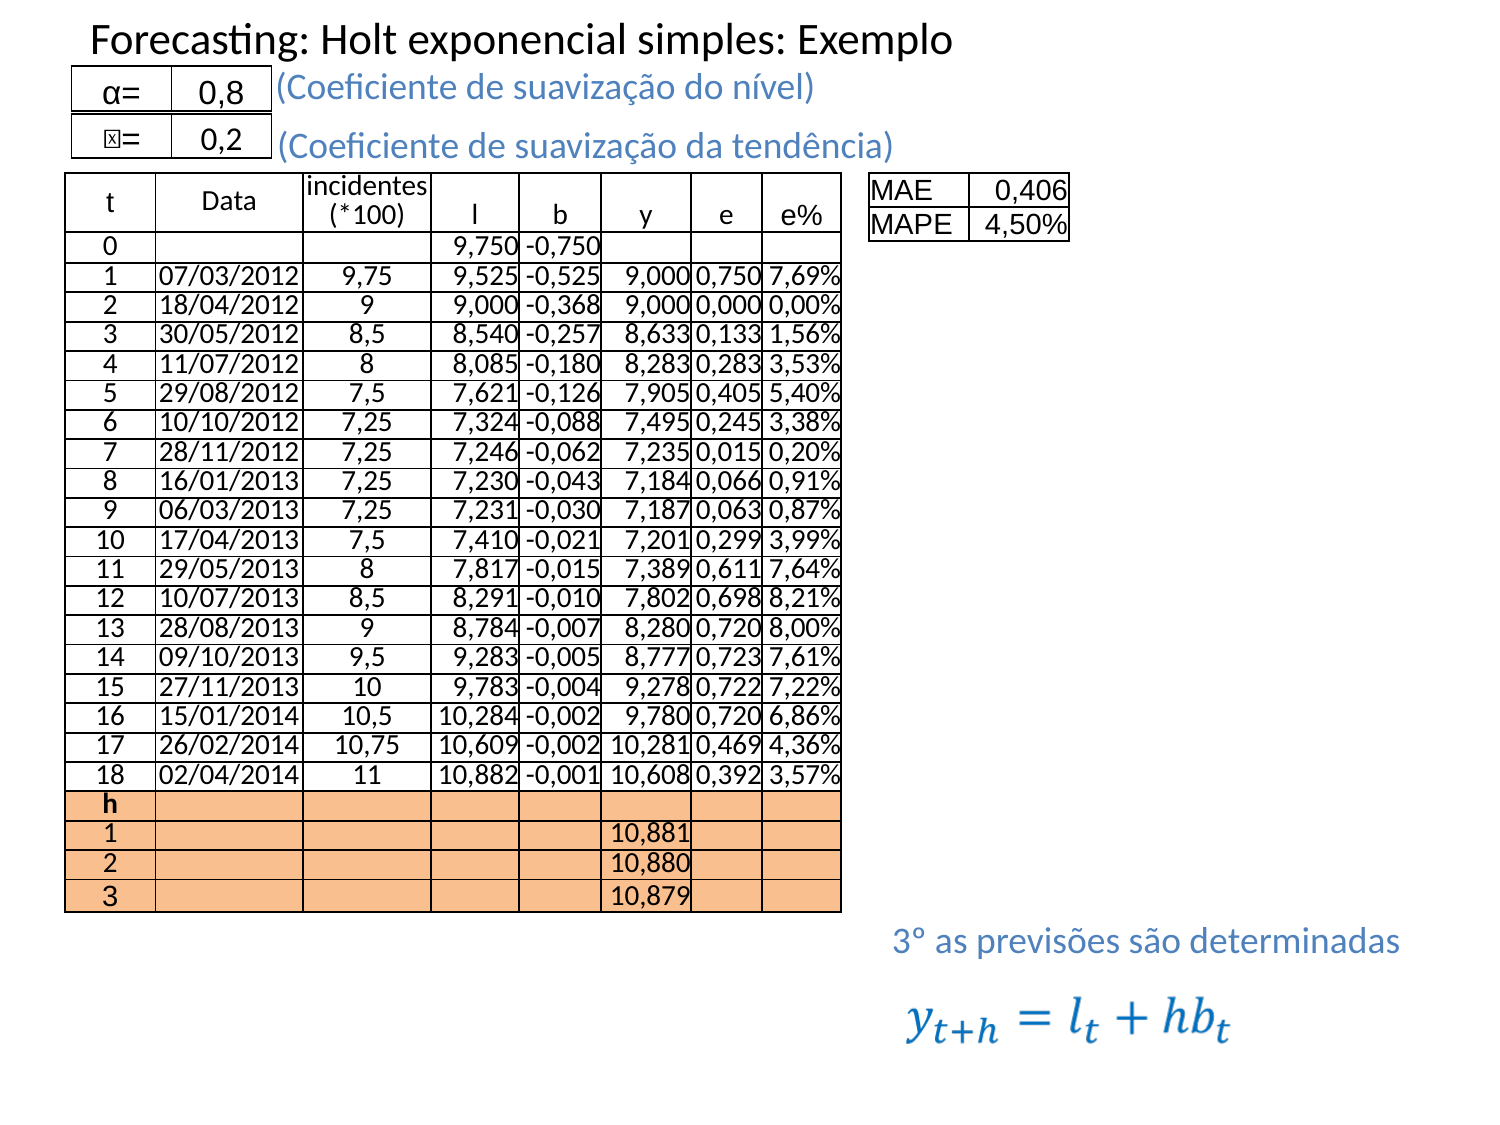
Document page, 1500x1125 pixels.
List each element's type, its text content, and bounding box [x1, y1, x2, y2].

table_cell [602, 233, 690, 262]
table_cell 6 [66, 411, 155, 438]
table_cell 8,5 [304, 587, 430, 614]
table_cell 0,00% [763, 293, 840, 321]
table_cell 0,405 [692, 381, 761, 409]
table_cell 0,87% [763, 499, 840, 526]
table_cell [763, 822, 840, 849]
table_cell 7,201 [602, 528, 690, 556]
table_cell h [66, 792, 155, 820]
table_cell 11 [304, 763, 430, 790]
table_cell -0,180 [520, 352, 600, 380]
table_cell 0,133 [692, 323, 761, 350]
table_cell 8,5 [304, 323, 430, 350]
table_cell 29/05/2013 [156, 557, 302, 585]
text_box (Coeficiente de suavização da tendência) [262, 113, 1354, 175]
table_cell 28/11/2012 [156, 440, 302, 468]
table_cell 7,230 [432, 469, 518, 497]
table_cell -0,257 [520, 323, 600, 350]
table_cell 8,00% [763, 616, 840, 644]
table_cell 0,723 [692, 645, 761, 673]
table_cell 26/02/2014 [156, 734, 302, 761]
table_cell 4,50% [970, 208, 1068, 240]
table_cell 8,283 [602, 352, 690, 380]
table_cell 4 [66, 352, 155, 380]
table_cell 8,085 [432, 352, 518, 380]
table_cell 7,25 [304, 440, 430, 468]
table_cell 8,21% [763, 587, 840, 614]
table_cell 3,57% [763, 763, 840, 790]
table_cell 8,291 [432, 587, 518, 614]
table_cell 10,284 [432, 704, 518, 732]
table_cell -0,010 [520, 587, 600, 614]
table_cell 9 [66, 499, 155, 526]
table_cell -0,062 [520, 440, 600, 468]
table_cell [304, 851, 430, 879]
table_cell 7,817 [432, 557, 518, 585]
table_cell 7,905 [602, 381, 690, 409]
table_cell [304, 880, 430, 911]
table_cell 5 [66, 381, 155, 409]
table_cell -0,126 [520, 381, 600, 409]
table_header l [432, 174, 518, 231]
table_cell 8 [304, 352, 430, 380]
table_cell 9,000 [602, 264, 690, 291]
table_cell 07/03/2012 [156, 264, 302, 291]
table_cell 28/08/2013 [156, 616, 302, 644]
table_cell 10,75 [304, 734, 430, 761]
table_cell 02/04/2014 [156, 763, 302, 790]
table_cell -0,002 [520, 734, 600, 761]
table_cell -0,015 [520, 557, 600, 585]
table_cell 9,278 [602, 675, 690, 702]
table_header Data [156, 174, 302, 231]
table_cell 13 [66, 616, 155, 644]
table_cell 9,283 [432, 645, 518, 673]
table_cell -0,007 [520, 616, 600, 644]
table_cell [763, 880, 840, 911]
table_cell [156, 880, 302, 911]
table_cell 8,540 [432, 323, 518, 350]
table_cell 0,245 [692, 411, 761, 438]
table_cell 0,720 [692, 704, 761, 732]
table_cell 9 [304, 293, 430, 321]
table_cell 06/03/2013 [156, 499, 302, 526]
table_header e [692, 174, 761, 231]
table_cell 15/01/2014 [156, 704, 302, 732]
table_header 0,8 [172, 67, 260, 110]
table_cell 9,750 [432, 233, 518, 262]
table_cell [156, 822, 302, 849]
table_cell -0,004 [520, 675, 600, 702]
table_cell 9 [304, 616, 430, 644]
table_cell [692, 880, 761, 911]
table_cell 3,53% [763, 352, 840, 380]
table_cell 9,783 [432, 675, 518, 702]
table_cell 7,187 [602, 499, 690, 526]
table_cell 10/07/2013 [156, 587, 302, 614]
table_cell 16/01/2013 [156, 469, 302, 497]
table_cell -0,525 [520, 264, 600, 291]
table_cell 7,25 [304, 411, 430, 438]
table_cell 9,780 [602, 704, 690, 732]
table_cell 1 [66, 264, 155, 291]
table_cell 17 [66, 734, 155, 761]
table_cell 5,40% [763, 381, 840, 409]
table_cell 8,777 [602, 645, 690, 673]
table_cell 10,281 [602, 734, 690, 761]
table_cell 3,99% [763, 528, 840, 556]
table_cell -0,088 [520, 411, 600, 438]
table_cell 7,184 [602, 469, 690, 497]
table_cell 7,410 [432, 528, 518, 556]
table_cell 7,5 [304, 381, 430, 409]
table_cell 7,389 [602, 557, 690, 585]
table_cell 0,063 [692, 499, 761, 526]
table_cell 10,879 [602, 880, 690, 911]
list [75, 79, 1425, 1024]
table_cell 18/04/2012 [156, 293, 302, 321]
table_cell 7,61% [763, 645, 840, 673]
table_cell 9,525 [432, 264, 518, 291]
table_cell 7,64% [763, 557, 840, 585]
table_cell [602, 792, 690, 820]
table_cell 12 [66, 587, 155, 614]
table_cell 27/11/2013 [156, 675, 302, 702]
table_cell [432, 880, 518, 911]
table_cell 10,5 [304, 704, 430, 732]
table_cell 7,246 [432, 440, 518, 468]
table_cell 2 [66, 293, 155, 321]
table_cell [520, 880, 600, 911]
table_cell 8 [304, 557, 430, 585]
table_cell 1,56% [763, 323, 840, 350]
table_cell [763, 792, 840, 820]
table_cell [763, 233, 840, 262]
table_cell -0,002 [520, 704, 600, 732]
table_cell 17/04/2013 [156, 528, 302, 556]
table_cell 0,91% [763, 469, 840, 497]
text_box [891, 977, 1500, 1061]
table_cell 7,25 [304, 499, 430, 526]
table_cell 0,015 [692, 440, 761, 468]
table_cell [156, 851, 302, 879]
table_cell -0,030 [520, 499, 600, 526]
table_cell 7 [66, 440, 155, 468]
table_cell -0,005 [520, 645, 600, 673]
table_cell 7,802 [602, 587, 690, 614]
table_cell [304, 792, 430, 820]
table_header α= [72, 67, 171, 110]
table_cell 30/05/2012 [156, 323, 302, 350]
table_cell 18 [66, 763, 155, 790]
table_cell 09/10/2013 [156, 645, 302, 673]
table_cell [763, 851, 840, 879]
table_cell 14 [66, 645, 155, 673]
table_cell 9,000 [432, 293, 518, 321]
table_cell 8 [66, 469, 155, 497]
table_cell 11/07/2012 [156, 352, 302, 380]
table_cell [304, 822, 430, 849]
table_cell 9,000 [602, 293, 690, 321]
table_cell 0,611 [692, 557, 761, 585]
table_cell 0,392 [692, 763, 761, 790]
table_cell 10,881 [602, 822, 690, 849]
table_cell 7,22% [763, 675, 840, 702]
table_cell 9,5 [304, 645, 430, 673]
table_cell 2 [66, 851, 155, 879]
text_box (Coeficiente de suavização do nível) [260, 54, 1353, 113]
table_cell 29/08/2012 [156, 381, 302, 409]
table_cell [520, 792, 600, 820]
table_cell 16 [66, 704, 155, 732]
table_cell 10,880 [602, 851, 690, 879]
table_cell 0,720 [692, 616, 761, 644]
table_cell [520, 822, 600, 849]
table_cell 8,784 [432, 616, 518, 644]
table_cell 7,324 [432, 411, 518, 438]
table_cell [432, 822, 518, 849]
table_header MAE [870, 174, 968, 206]
table_header t [66, 174, 155, 231]
table_cell 0,066 [692, 469, 761, 497]
table_cell -0,043 [520, 469, 600, 497]
table_cell 3,38% [763, 411, 840, 438]
table_cell [432, 851, 518, 879]
title Forecasting: Holt exponencial simples: Exemplo [75, 7, 1425, 67]
table_cell -0,368 [520, 293, 600, 321]
table_cell 7,495 [602, 411, 690, 438]
table_cell 10 [304, 675, 430, 702]
table_header e% [763, 174, 840, 231]
table_cell 0,000 [692, 293, 761, 321]
table_cell 7,5 [304, 528, 430, 556]
table_cell 10,882 [432, 763, 518, 790]
table_cell 7,235 [602, 440, 690, 468]
table_cell 7,69% [763, 264, 840, 291]
table_cell 8,280 [602, 616, 690, 644]
table_cell 0,750 [692, 264, 761, 291]
table_cell 0,299 [692, 528, 761, 556]
table_cell 0,469 [692, 734, 761, 761]
table_cell 0,722 [692, 675, 761, 702]
table_cell 0 [66, 233, 155, 262]
table_header incidentes (*100) [304, 174, 430, 231]
table_cell [692, 822, 761, 849]
table_cell 6,86% [763, 704, 840, 732]
table_cell 0,20% [763, 440, 840, 468]
table_cell 10 [66, 528, 155, 556]
table_cell 3 [66, 323, 155, 350]
table_cell 7,621 [432, 381, 518, 409]
table_cell 0,283 [692, 352, 761, 380]
table_cell 11 [66, 557, 155, 585]
table_cell 1 [66, 822, 155, 849]
table_header 𝛽= [72, 115, 171, 157]
table_header y [602, 174, 690, 231]
table_cell 10,609 [432, 734, 518, 761]
table_cell MAPE [870, 208, 968, 240]
table_cell 4,36% [763, 734, 840, 761]
table_cell 15 [66, 675, 155, 702]
table_cell 7,231 [432, 499, 518, 526]
table_cell 10/10/2012 [156, 411, 302, 438]
text_box 3º as previsões são determinadas [876, 908, 1500, 970]
table_cell -0,001 [520, 763, 600, 790]
table_cell 3 [66, 880, 155, 911]
table_cell [156, 792, 302, 820]
table_cell [304, 233, 430, 262]
table_cell -0,750 [520, 233, 600, 262]
table_cell [692, 851, 761, 879]
table_cell [692, 792, 761, 820]
table_cell [692, 233, 761, 262]
table_cell 7,25 [304, 469, 430, 497]
table_cell 9,75 [304, 264, 430, 291]
table_header 0,2 [172, 115, 262, 157]
table_cell [156, 233, 302, 262]
table_cell 10,608 [602, 763, 690, 790]
table_header 0,406 [970, 174, 1068, 206]
table_cell [520, 851, 600, 879]
table_cell 0,698 [692, 587, 761, 614]
table_cell 8,633 [602, 323, 690, 350]
table_cell -0,021 [520, 528, 600, 556]
table_header b [520, 174, 600, 231]
table_cell [432, 792, 518, 820]
